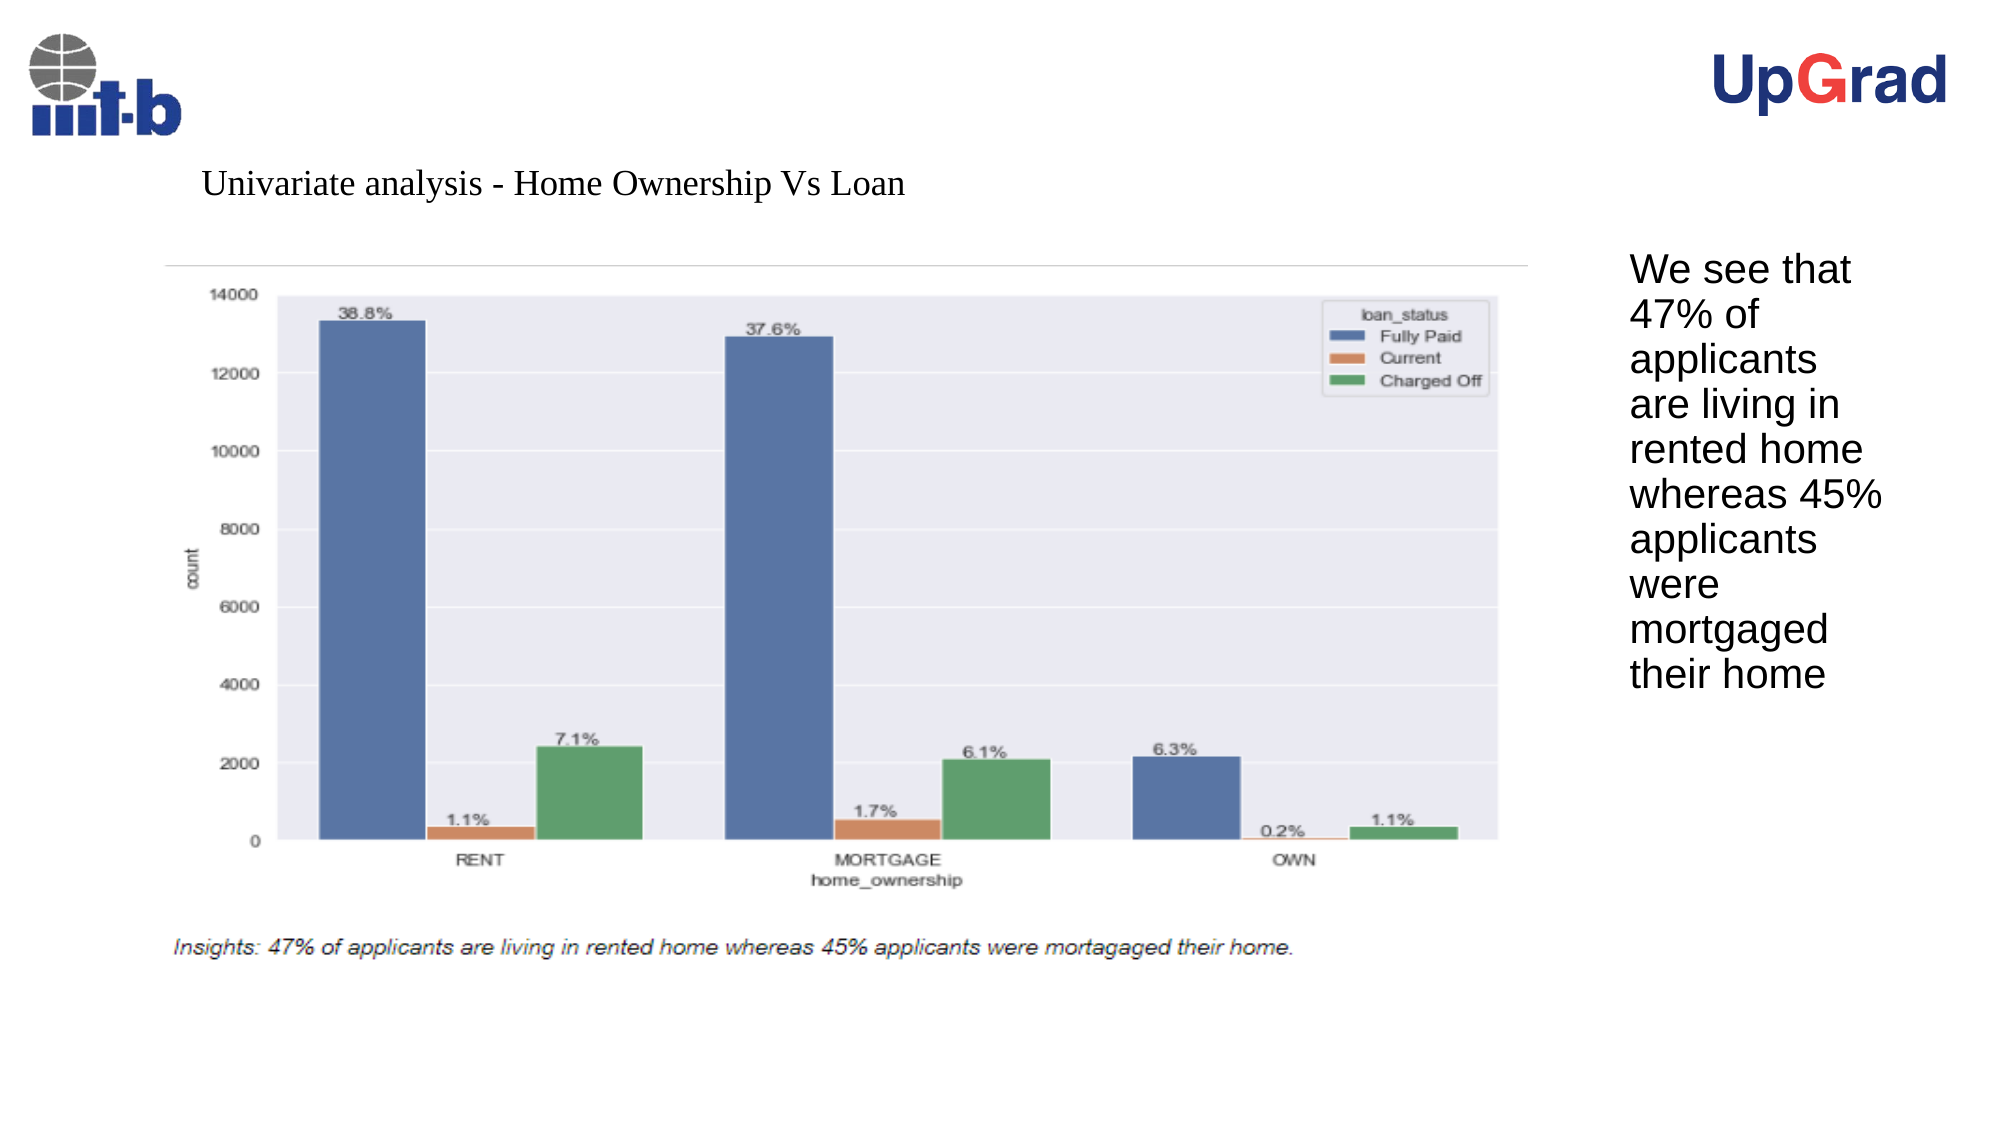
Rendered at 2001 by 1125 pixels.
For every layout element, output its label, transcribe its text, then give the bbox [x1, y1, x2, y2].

picture [162, 265, 1528, 983]
list We see that 47% of applicants are living in rented home whereas 45% applicants were mortgaged their home [1577, 239, 1899, 1017]
picture [1714, 53, 1952, 116]
picture [0, 29, 208, 163]
title Univariate analysis - Home Ownership Vs Loan [186, 155, 1715, 296]
